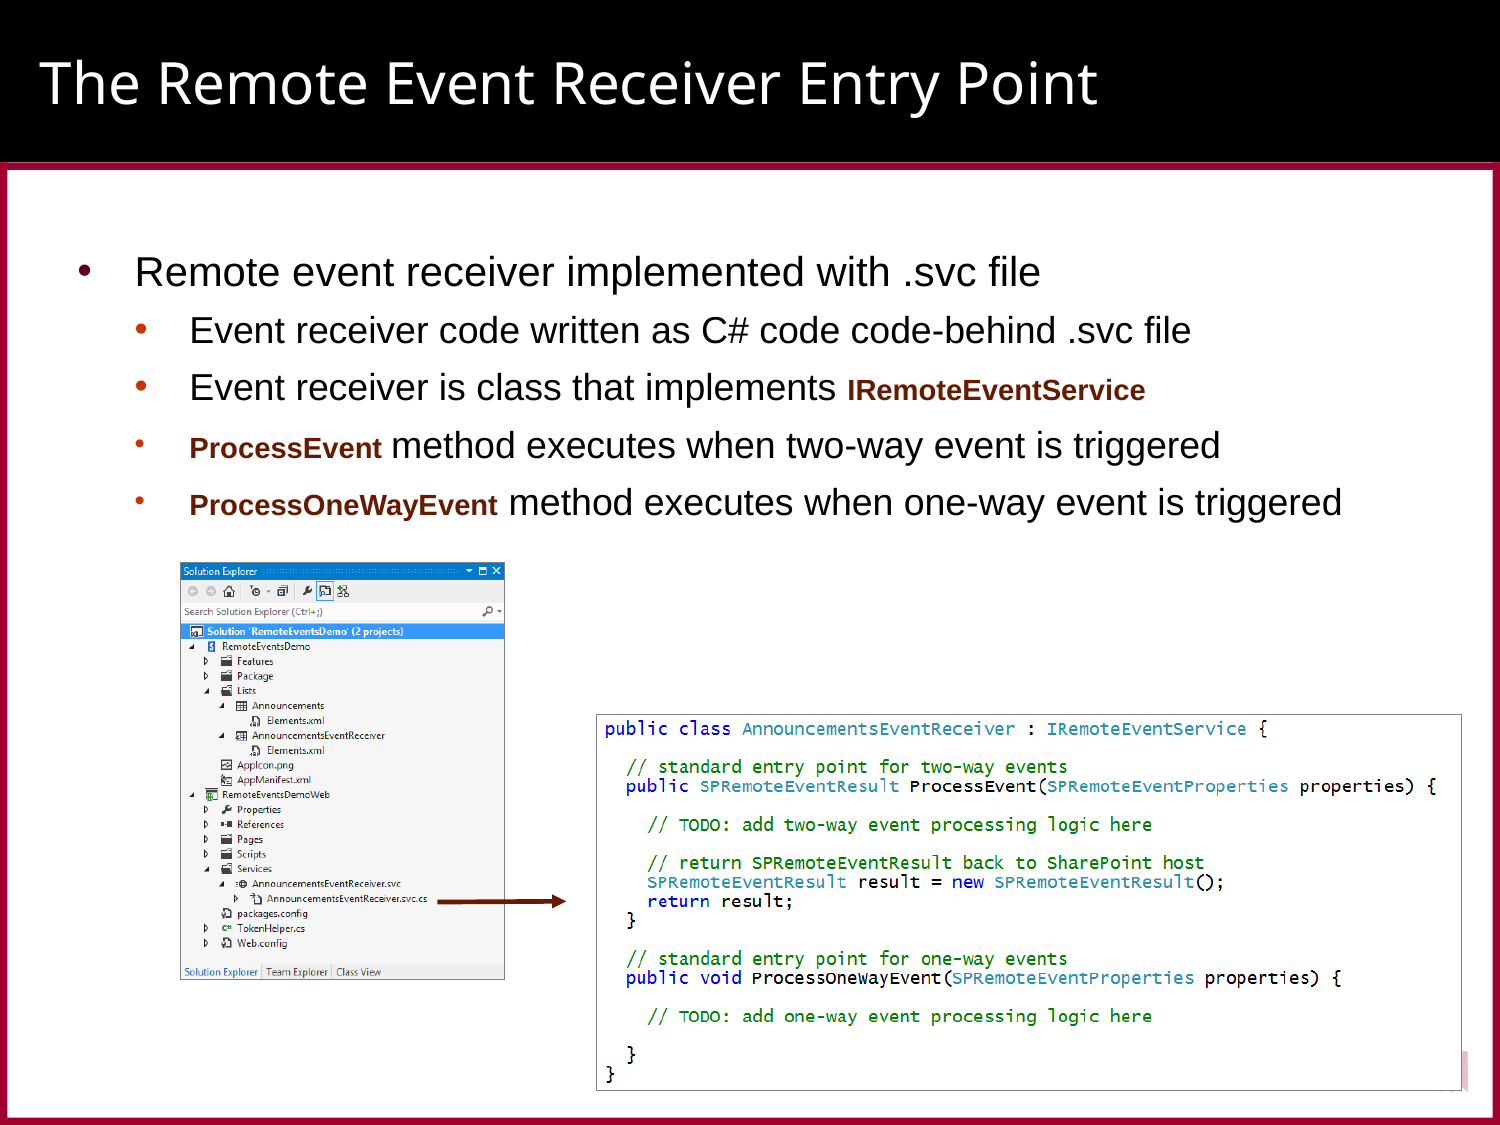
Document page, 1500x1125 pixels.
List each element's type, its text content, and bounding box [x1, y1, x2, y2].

title The Remote Event Receiver Entry Point [24, 12, 1438, 150]
picture [179, 562, 506, 980]
list Remote event receiver implemented with .svc file Event receiver code written as C# code code-behind .svc file Event receiver is class that implements IRemoteEventService ProcessEvent method executes when two-way event is triggered ProcessOneWayEvent method executes when one-way event is triggered [62, 237, 1438, 1088]
picture [596, 714, 1463, 1091]
